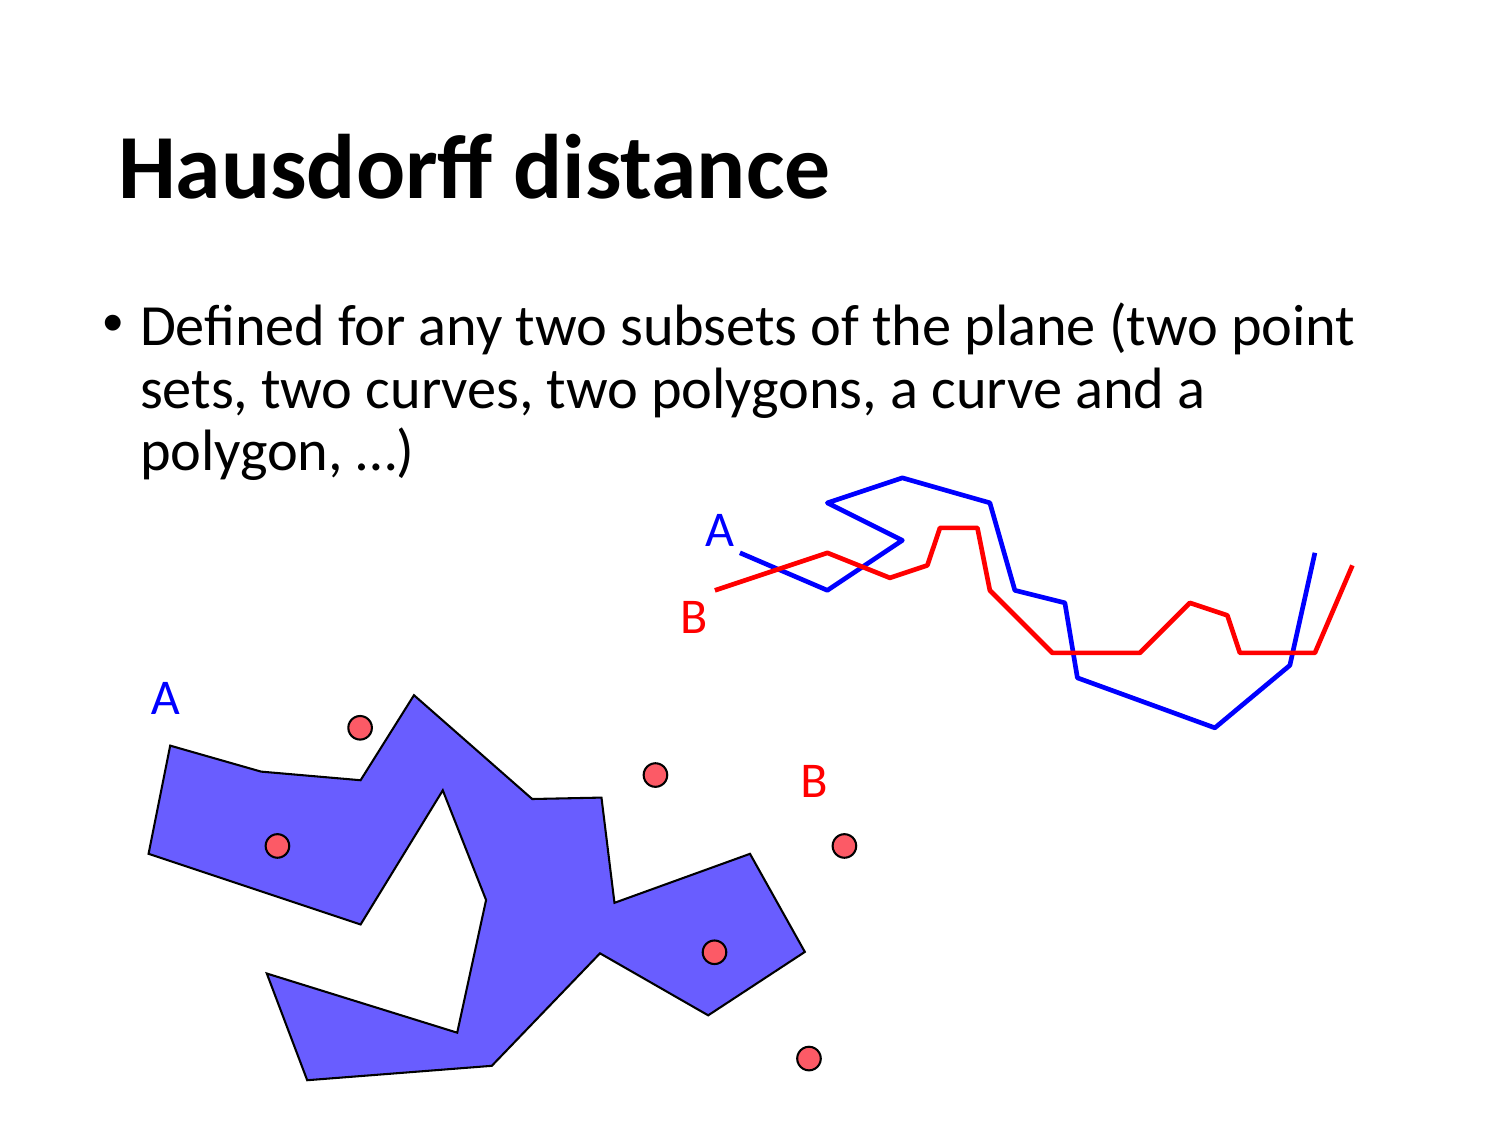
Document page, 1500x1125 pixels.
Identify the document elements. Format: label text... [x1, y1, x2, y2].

text_box A [136, 656, 195, 732]
text_box [147, 693, 807, 1082]
text_box B [665, 576, 723, 651]
text_box [701, 939, 728, 966]
text_box [1073, 604, 1293, 728]
text_box [347, 714, 373, 741]
text_box [831, 833, 858, 859]
text_box [749, 552, 827, 569]
text_box [796, 1045, 822, 1072]
text_box [642, 762, 669, 788]
list Defined for any two subsets of the plane (two point sets, two curves, two polygons, a curve and a polygon, …) [87, 287, 1425, 539]
title Hausdorff distance [103, 59, 1397, 278]
text_box [264, 833, 291, 859]
text_box B [785, 739, 843, 815]
text_box [723, 527, 1353, 653]
text_box [819, 586, 834, 591]
text_box [827, 477, 1315, 578]
text_box A [690, 488, 749, 564]
